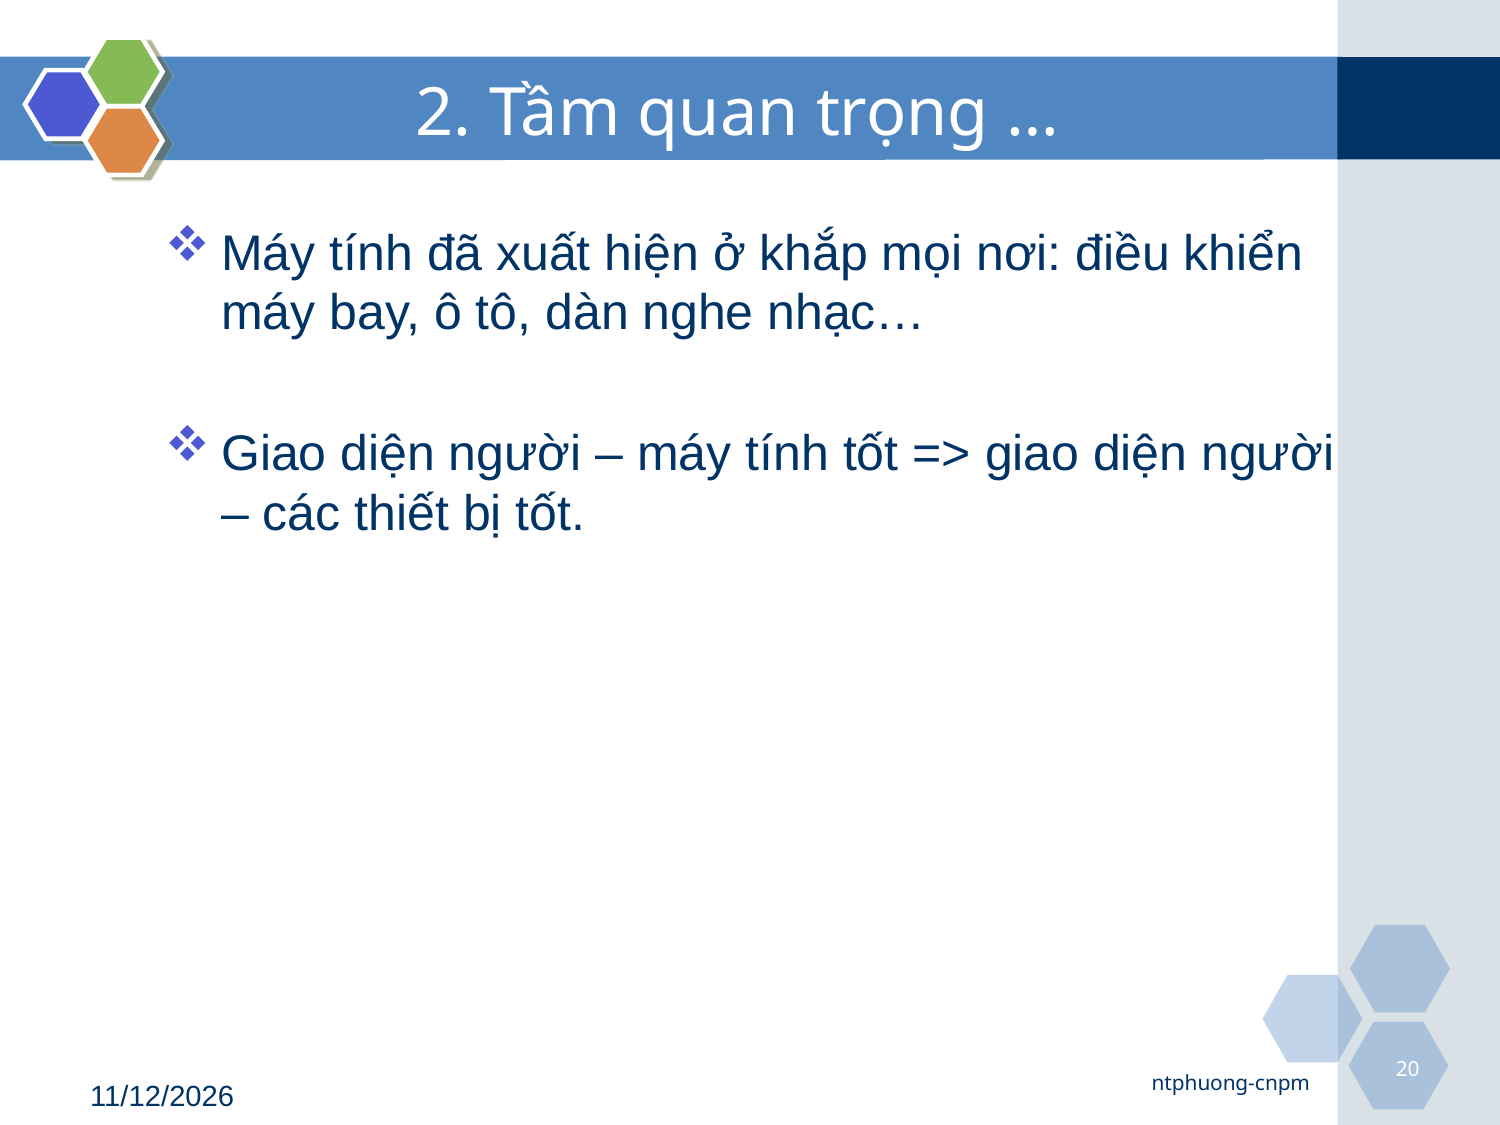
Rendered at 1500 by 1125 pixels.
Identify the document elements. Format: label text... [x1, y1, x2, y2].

slide_number 20 [1359, 1047, 1435, 1086]
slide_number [74, 1069, 426, 1110]
footer ntphuong-cnpm [849, 1062, 1326, 1101]
list Máy tính đã xuất hiện ở khắp mọi nơi: điều khiển máy bay, ô tô, dàn nghe nhạc… Giao diện người – máy tính tốt => giao diện người – các thiết bị tốt. [149, 212, 1363, 1038]
title 2. Tầm quan trọng … [187, 62, 1288, 156]
